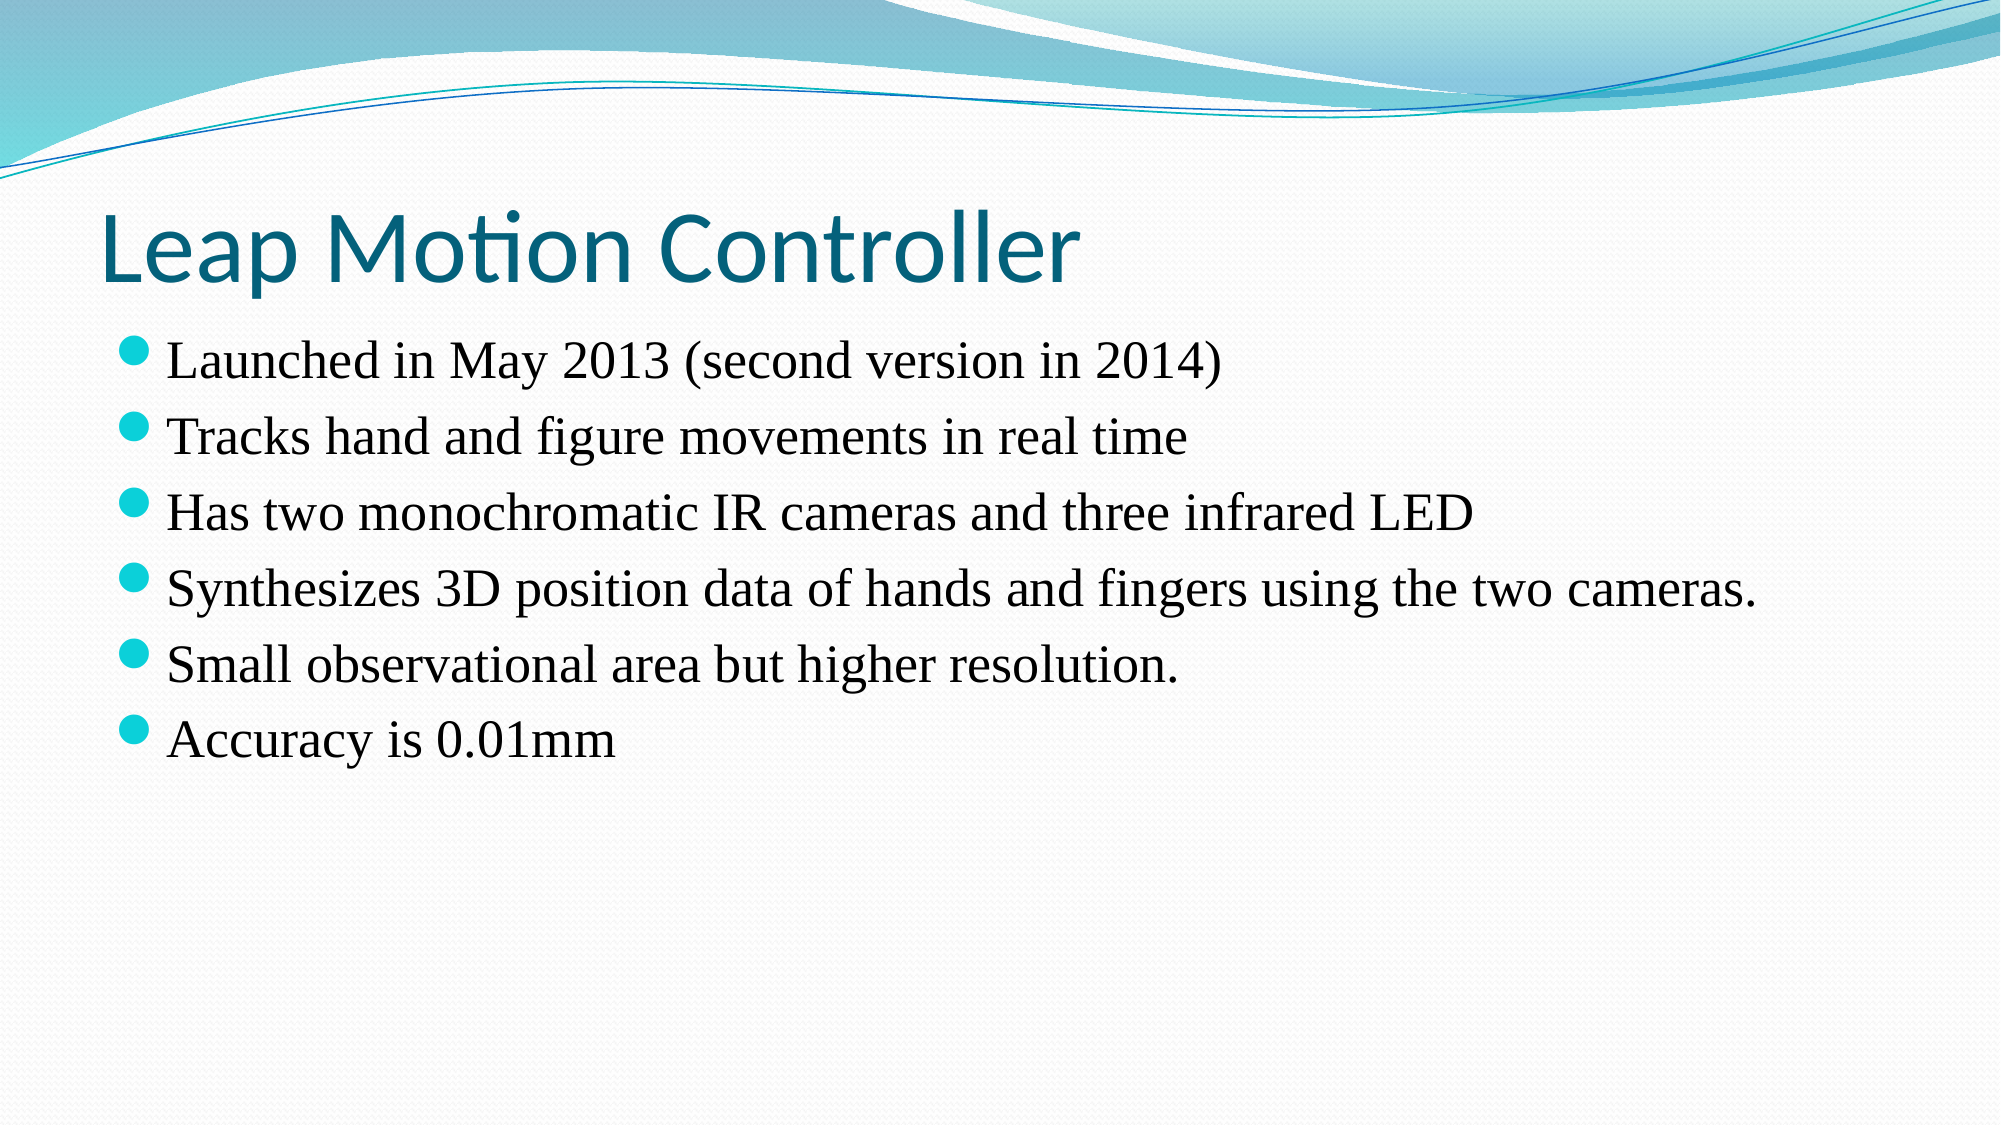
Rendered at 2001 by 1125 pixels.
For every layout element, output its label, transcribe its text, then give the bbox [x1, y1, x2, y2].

list Launched in May 2013 (second version in 2014) Tracks hand and figure movements in real time Has two monochromatic IR cameras and three infrared LED Synthesizes 3D position data of hands and fingers using the two cameras. Small observational area but higher resolution. Accuracy is 0.01mm [99, 317, 1900, 1038]
title Leap Motion Controller [99, 115, 1900, 303]
